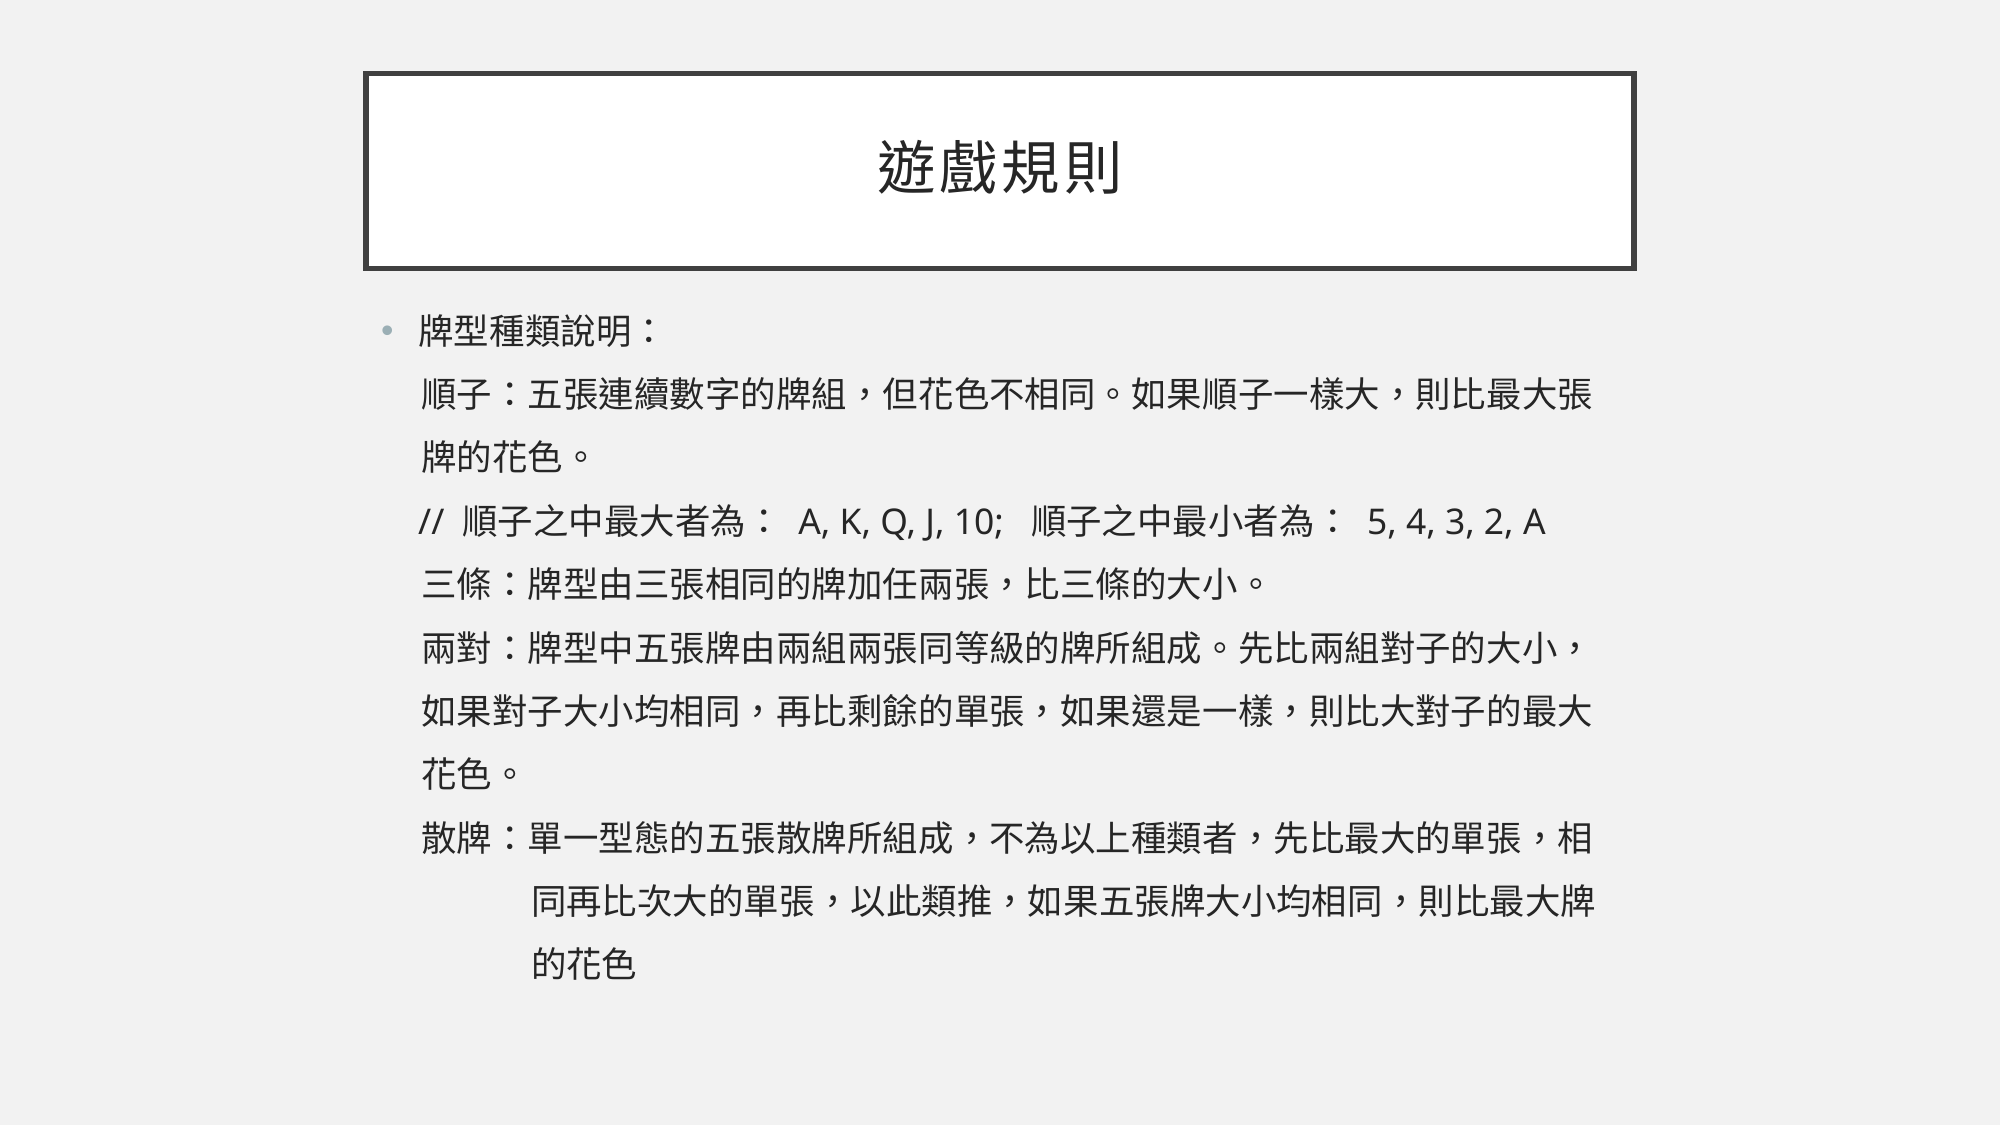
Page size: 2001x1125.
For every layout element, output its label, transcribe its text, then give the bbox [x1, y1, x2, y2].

list 牌型種類說明： 順子：五張連續數字的牌組，但花色不相同。如果順子一樣大，則比最大張 牌的花色。 // 順子之中最大者為： A, K, Q, J, 10; 順子之中最小者為： 5, 4, 3, 2, A 三條：牌型由三張相同的牌加任兩張，比三條的大小。 兩對：牌型中五張牌由兩組兩張同等級的牌所組成。先比兩組對子的大小， 如果對子大小均相同，再比剩餘的單張，如果還是一樣，則比大對子的最大 花色。 散牌：單一型態的五張散牌所組成，不為以上種類者，先比最大的單張，相 同再比次大的單張，以此類推，如果五張牌大小均相同，則比最大牌 的花色 [366, 301, 1634, 1004]
title 遊戲規則 [363, 71, 1637, 271]
